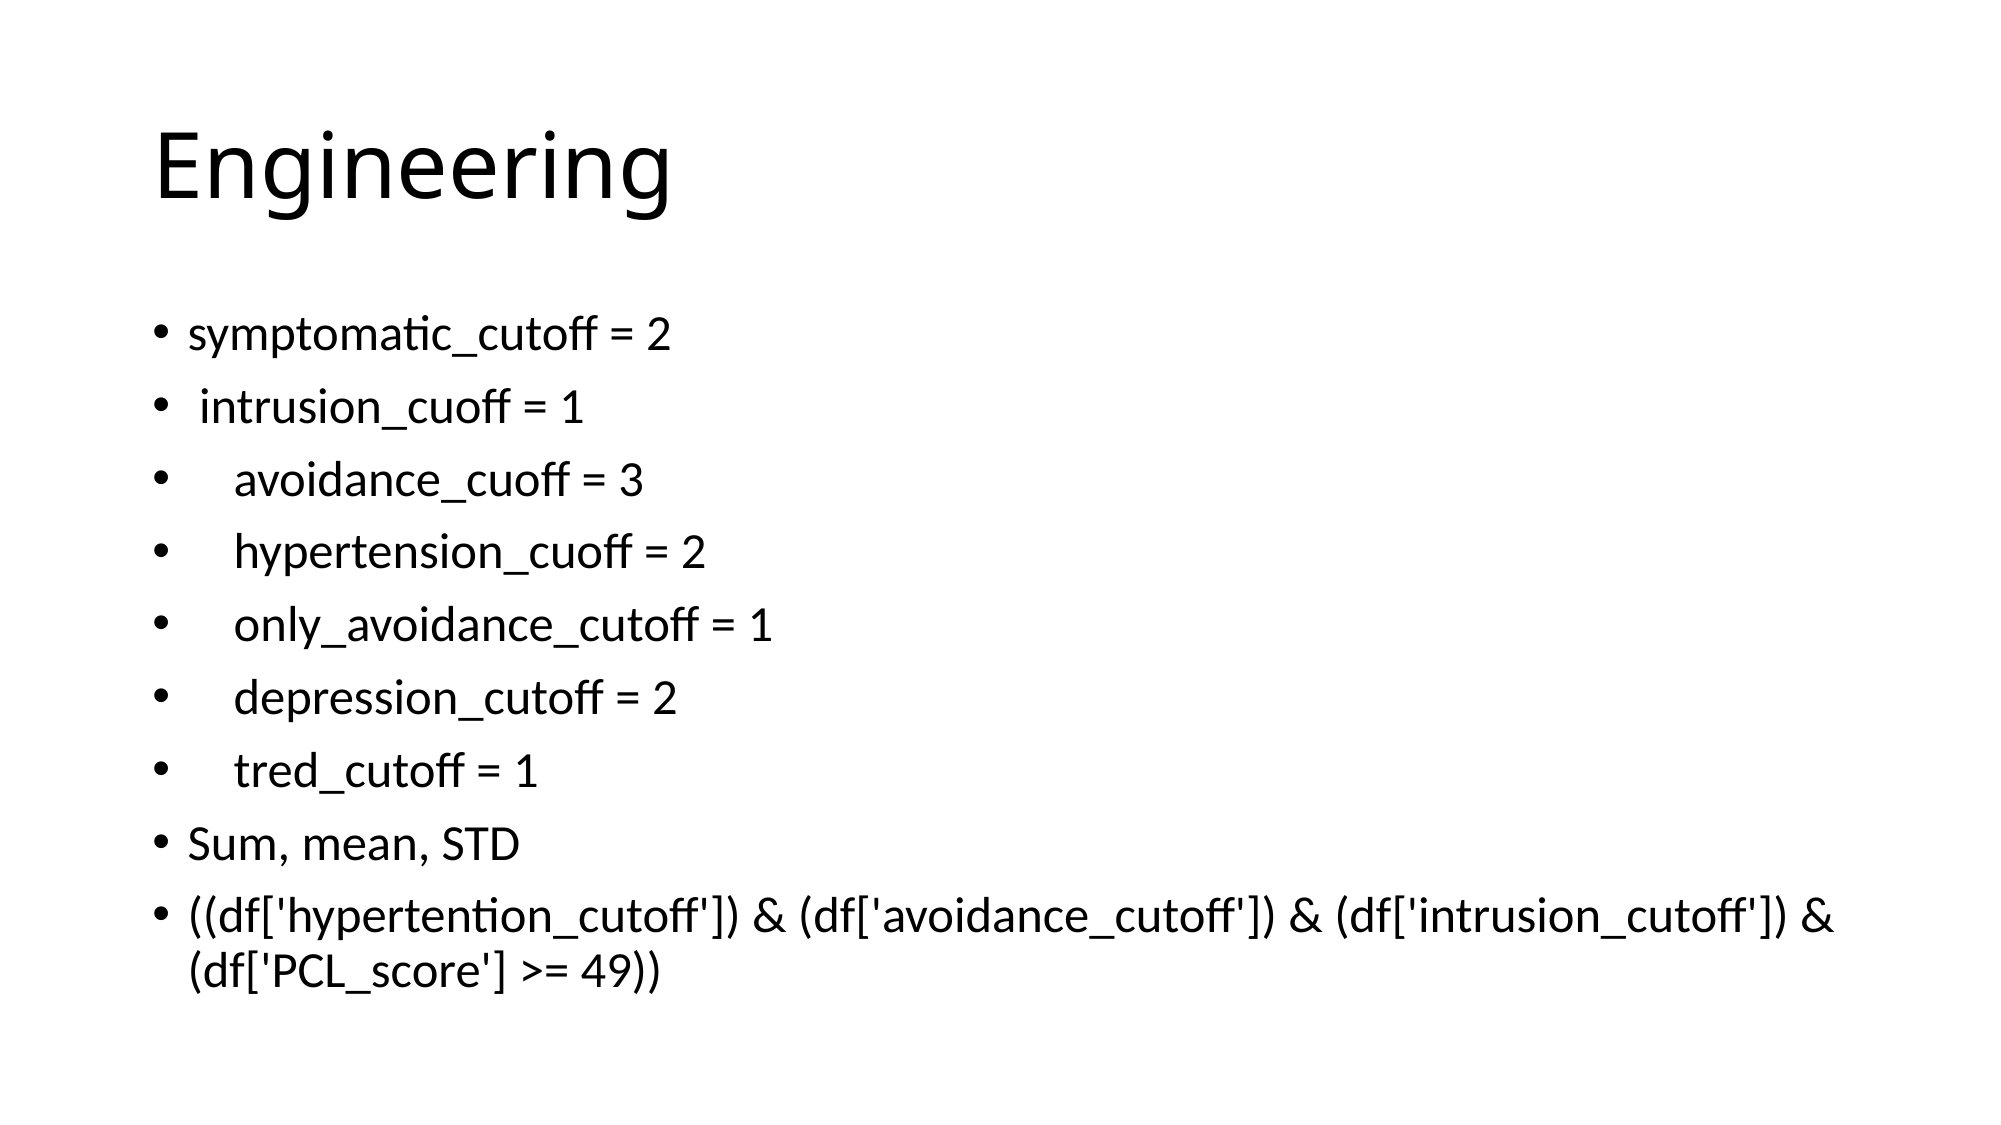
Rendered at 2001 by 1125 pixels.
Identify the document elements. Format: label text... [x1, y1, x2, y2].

list symptomatic_cutoff = 2 intrusion_cuoff = 1 avoidance_cuoff = 3 hypertension_cuoff = 2 only_avoidance_cutoff = 1 depression_cutoff = 2 tred_cutoff = 1 Sum, mean, STD ((df['hypertention_cutoff']) & (df['avoidance_cutoff']) & (df['intrusion_cutoff']) & (df['PCL_score'] >= 49)) [137, 299, 1863, 1014]
title Engineering [137, 59, 1863, 278]
